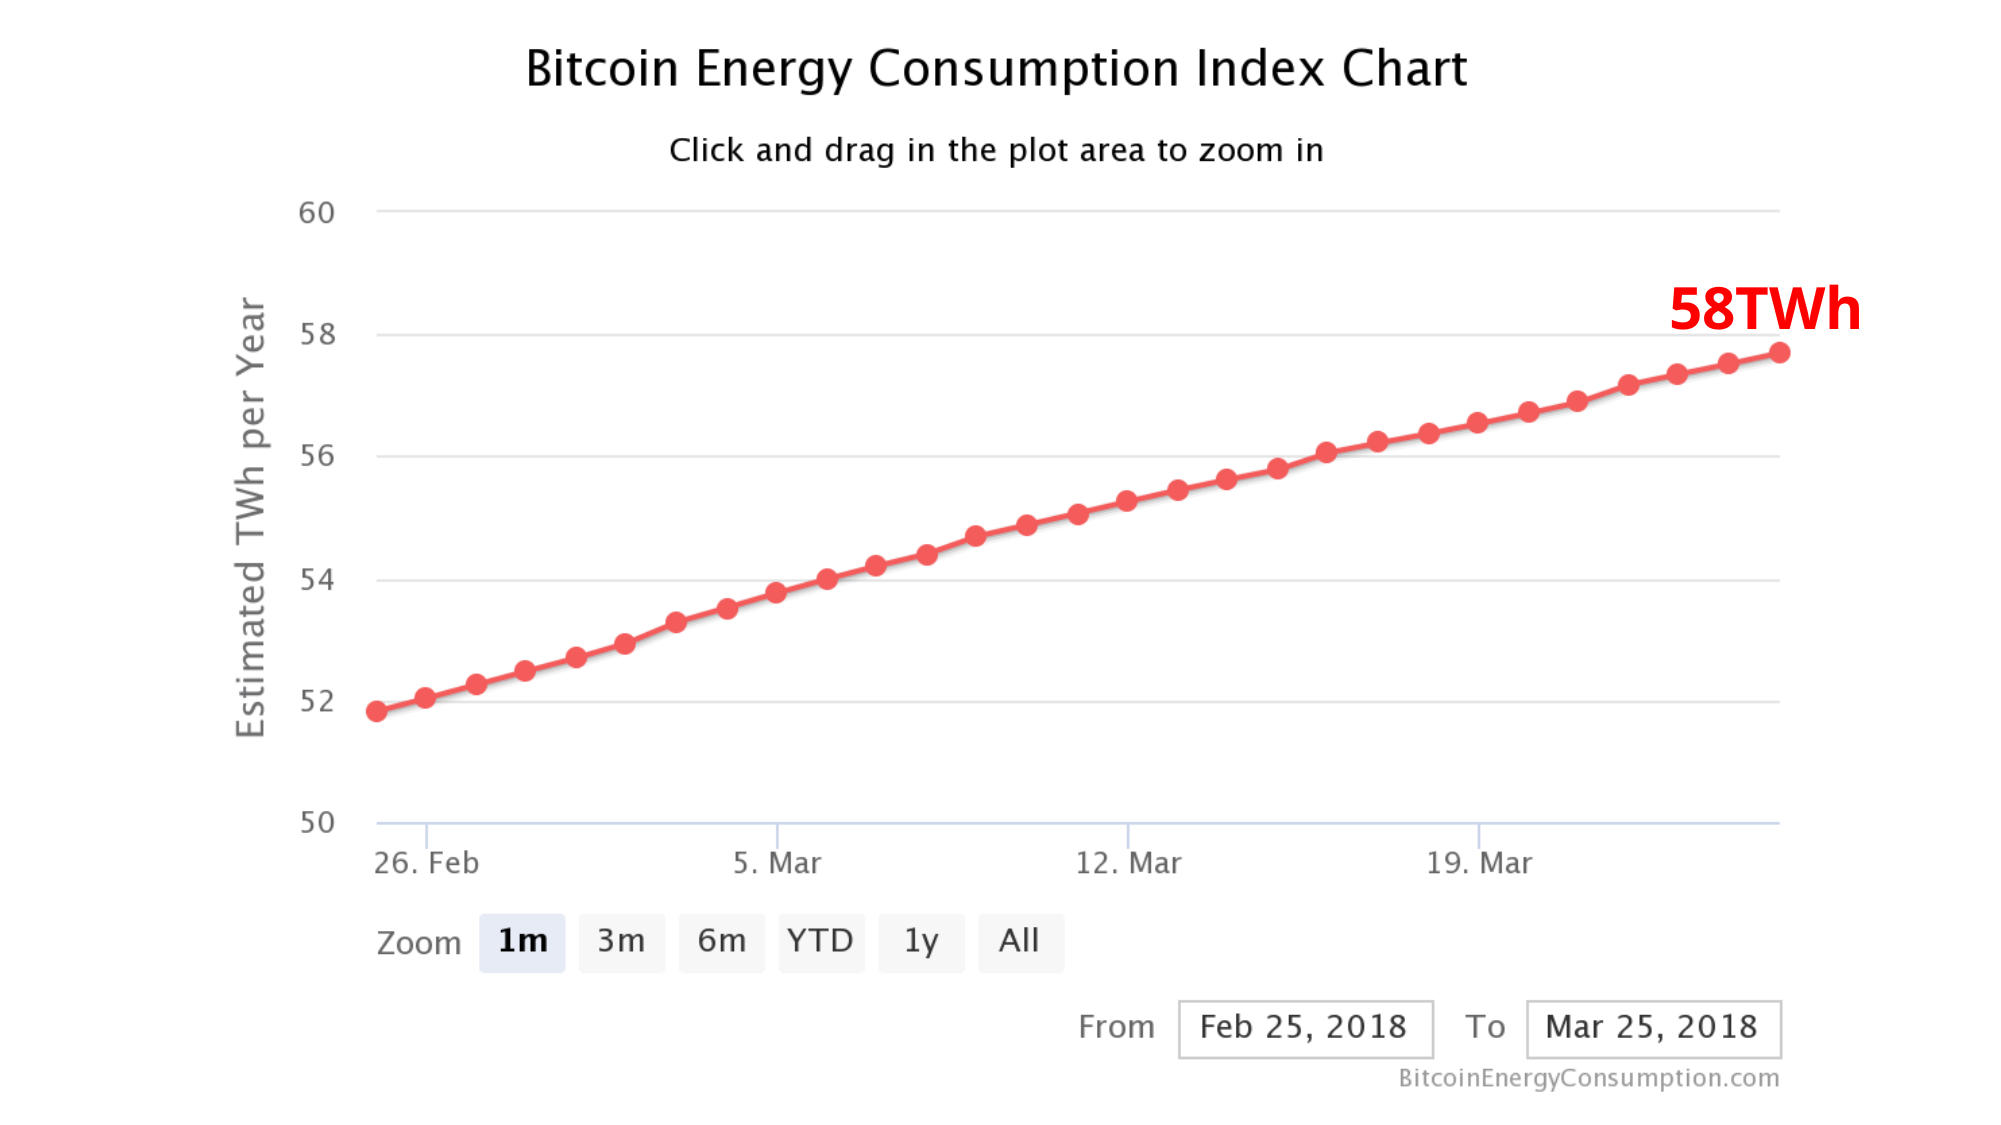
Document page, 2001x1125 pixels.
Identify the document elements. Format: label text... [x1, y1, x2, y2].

picture [188, 21, 1807, 1100]
text_box 58TWh [1807, 263, 1879, 349]
